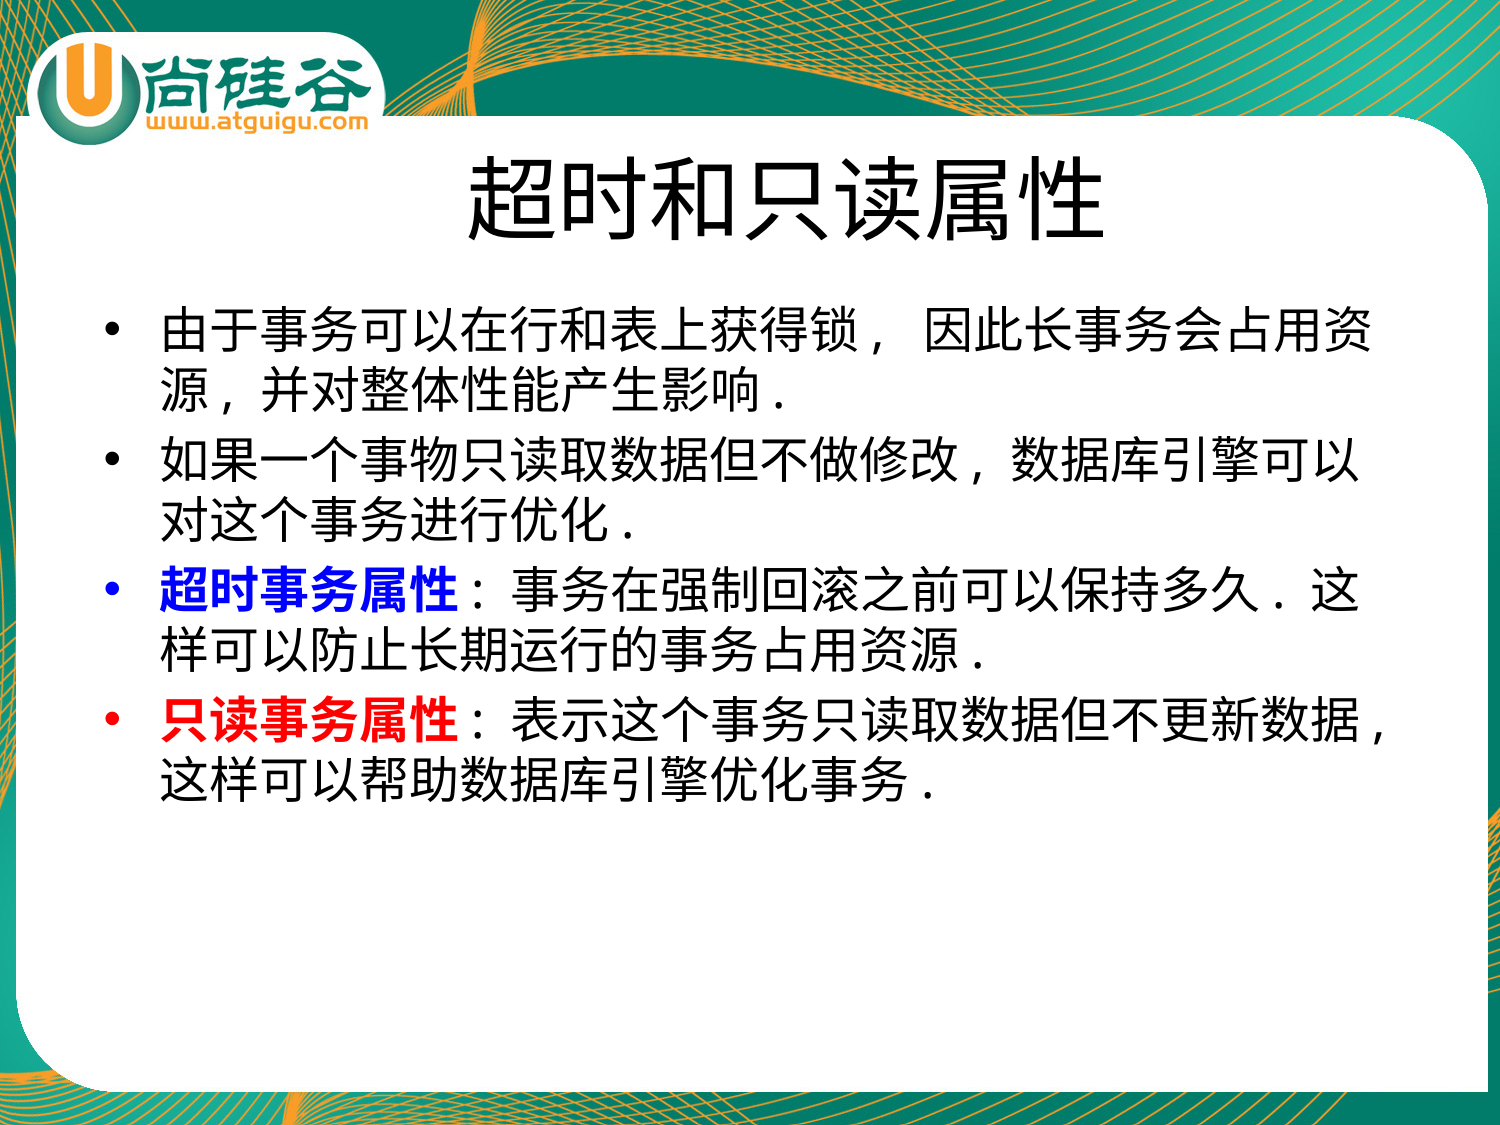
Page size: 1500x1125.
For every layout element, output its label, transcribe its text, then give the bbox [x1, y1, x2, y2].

picture [0, 0, 1500, 1125]
title 超时和只读属性 [112, 126, 1463, 268]
list 由于事务可以在行和表上获得锁, 因此长事务会占用资源, 并对整体性能产生影响. 如果一个事物只读取数据但不做修改, 数据库引擎可以对这个事务进行优化. 超时事务属性: 事务在强制回滚之前可以保持多久. 这样可以防止长期运行的事务占用资源. 只读事务属性: 表示这个事务只读取数据但不更新数据, 这样可以帮助数据库引擎优化事务. [88, 290, 1412, 964]
